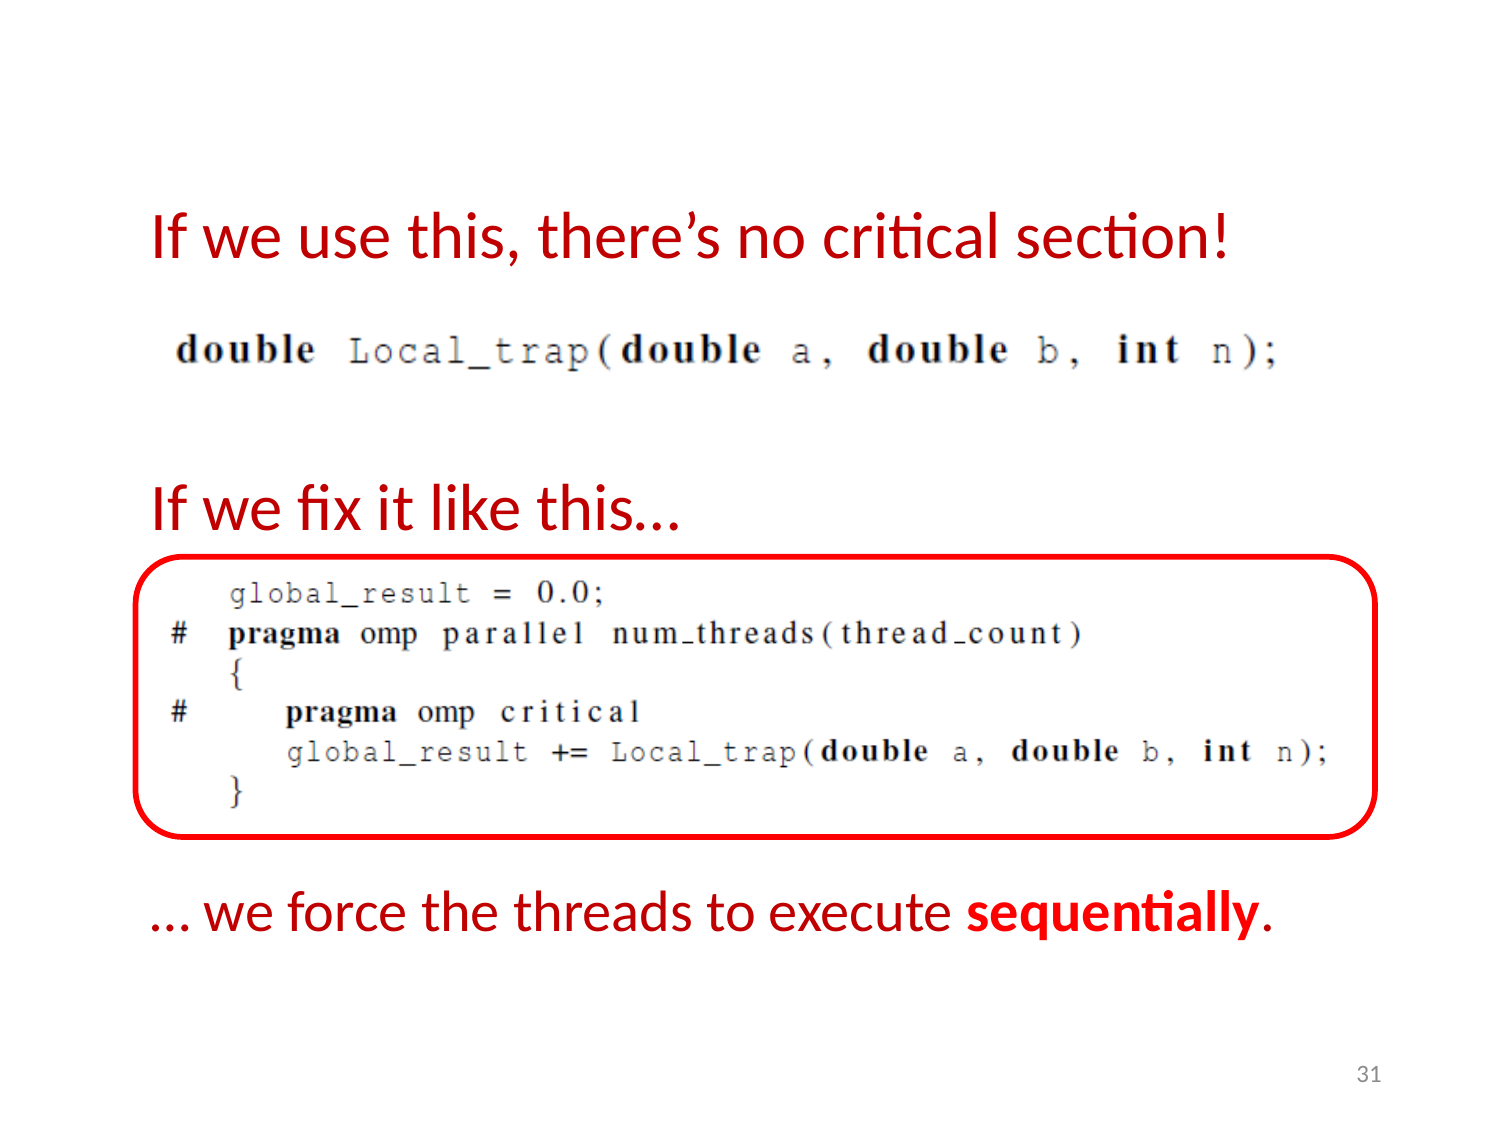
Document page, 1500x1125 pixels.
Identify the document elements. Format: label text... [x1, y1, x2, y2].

slide_number 31 [1059, 1042, 1397, 1103]
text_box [135, 456, 1397, 952]
text_box If we use this, there’s no critical section! [135, 184, 1258, 280]
picture [159, 314, 1308, 386]
